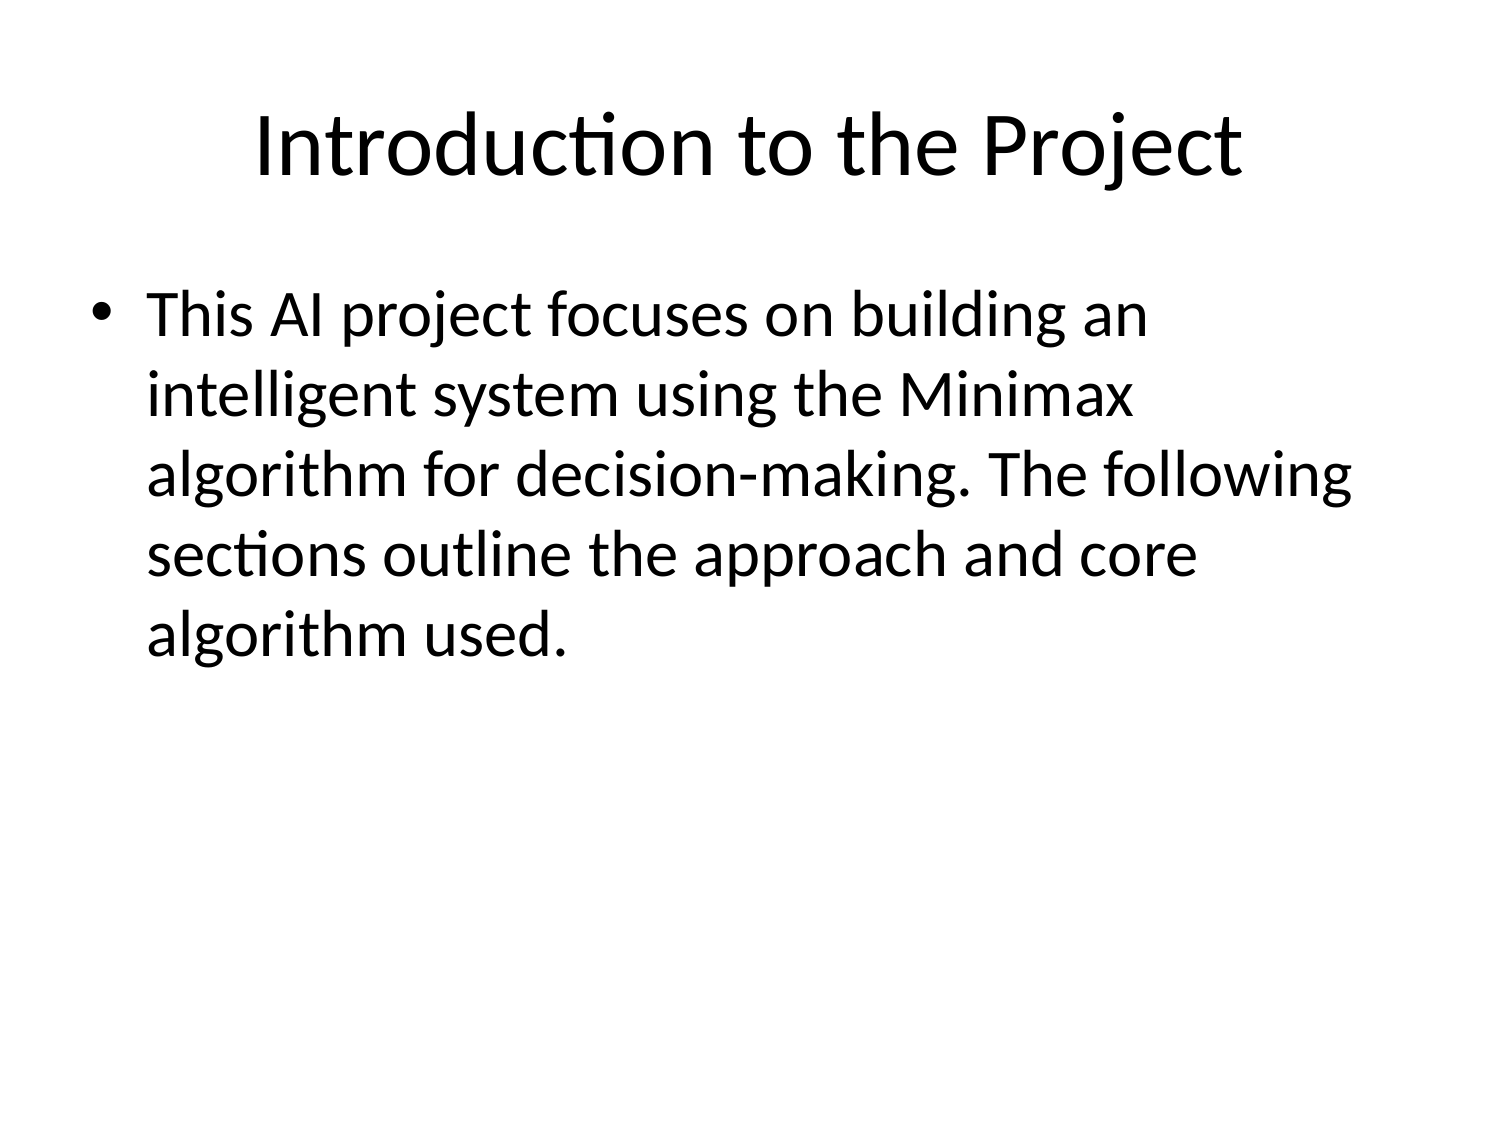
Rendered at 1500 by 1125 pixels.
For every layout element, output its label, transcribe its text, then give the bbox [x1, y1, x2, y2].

title Introduction to the Project [75, 45, 1425, 233]
list This AI project focuses on building an intelligent system using the Minimax algorithm for decision-making. The following sections outline the approach and core algorithm used. [75, 262, 1425, 1005]
